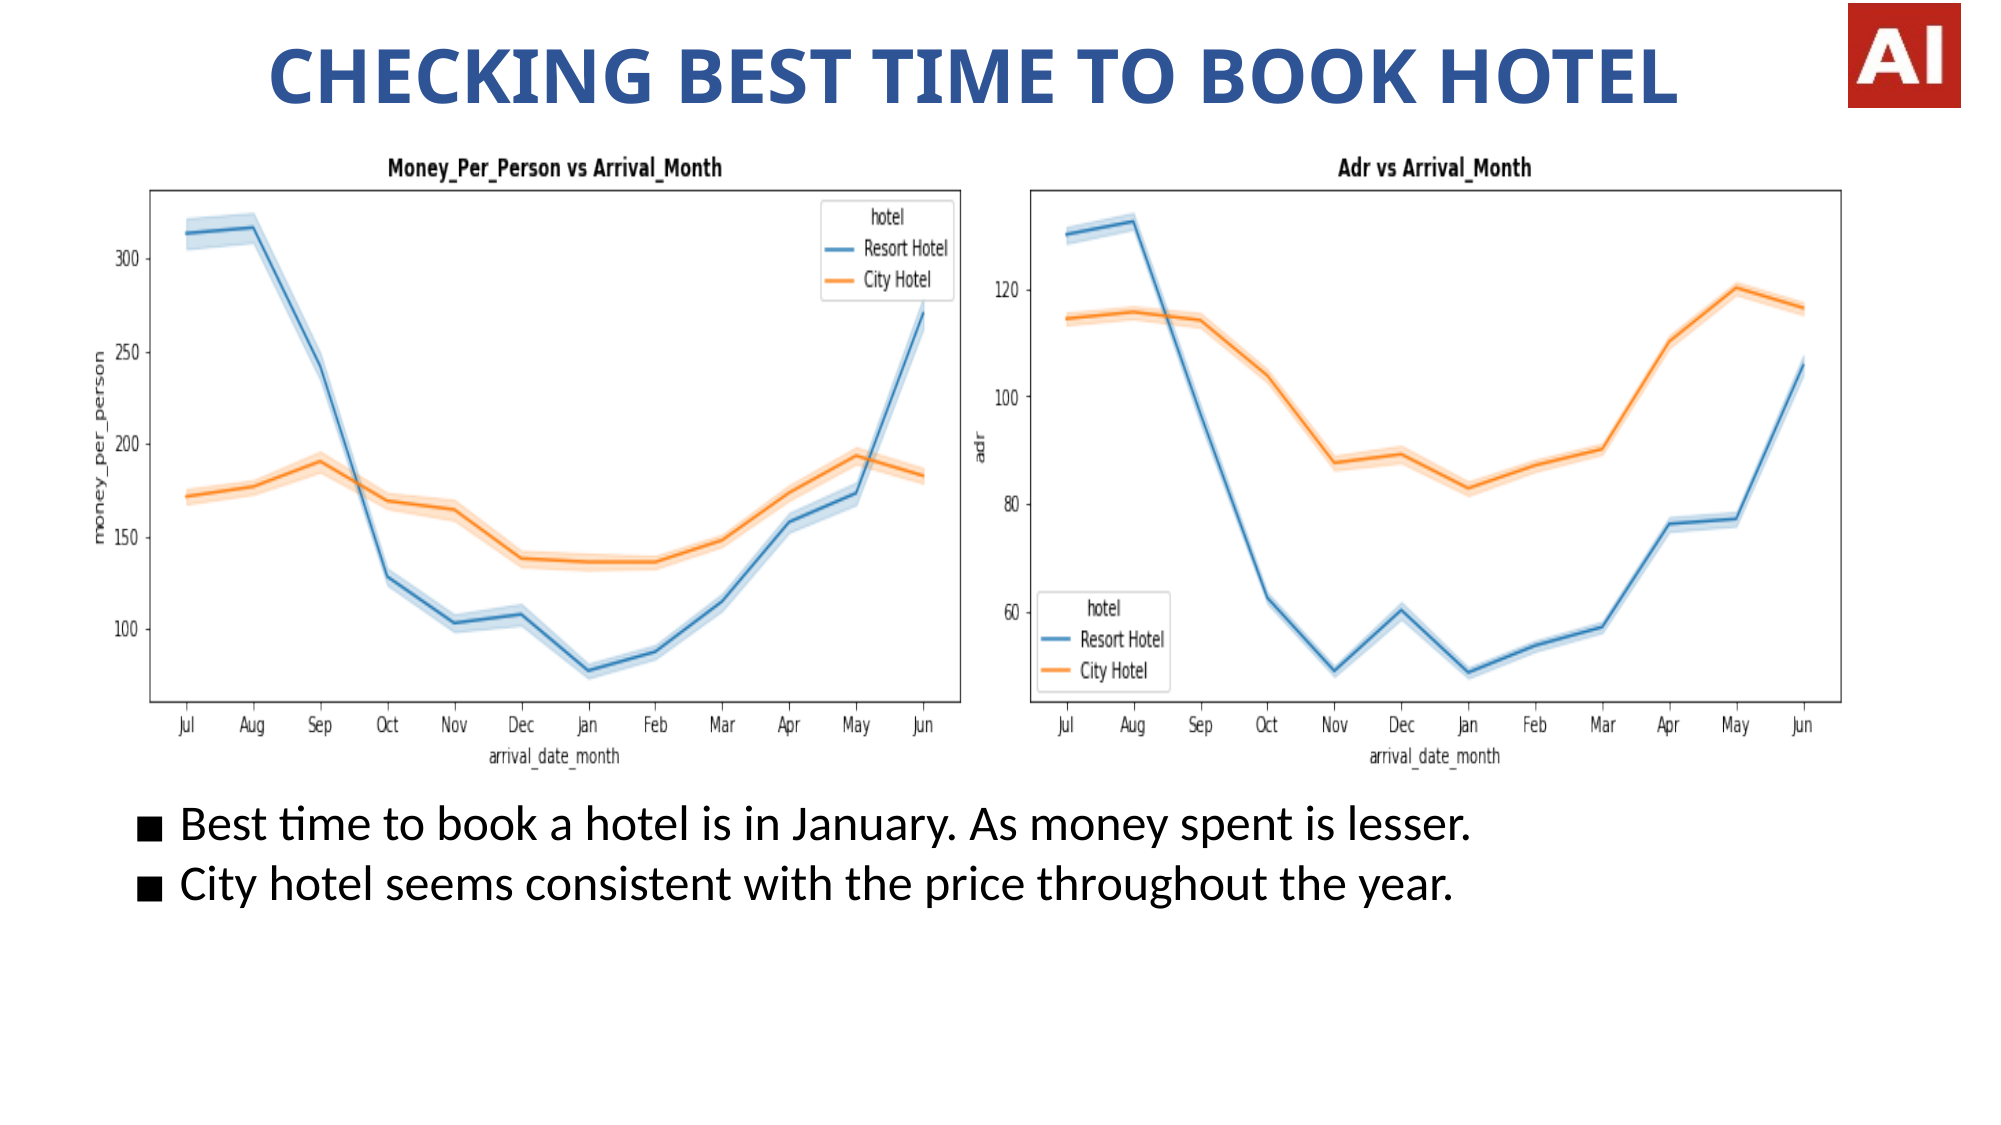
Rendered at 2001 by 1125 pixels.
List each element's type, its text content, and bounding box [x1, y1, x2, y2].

text_box CHECKING BEST TIME TO BOOK HOTEL [99, 19, 1849, 128]
text_box Best time to book a hotel is in January. As money spent is lesser. City hotel seems consistent with the price throughout the year. [117, 782, 1905, 918]
picture [85, 142, 1849, 784]
picture [1848, 3, 1962, 108]
